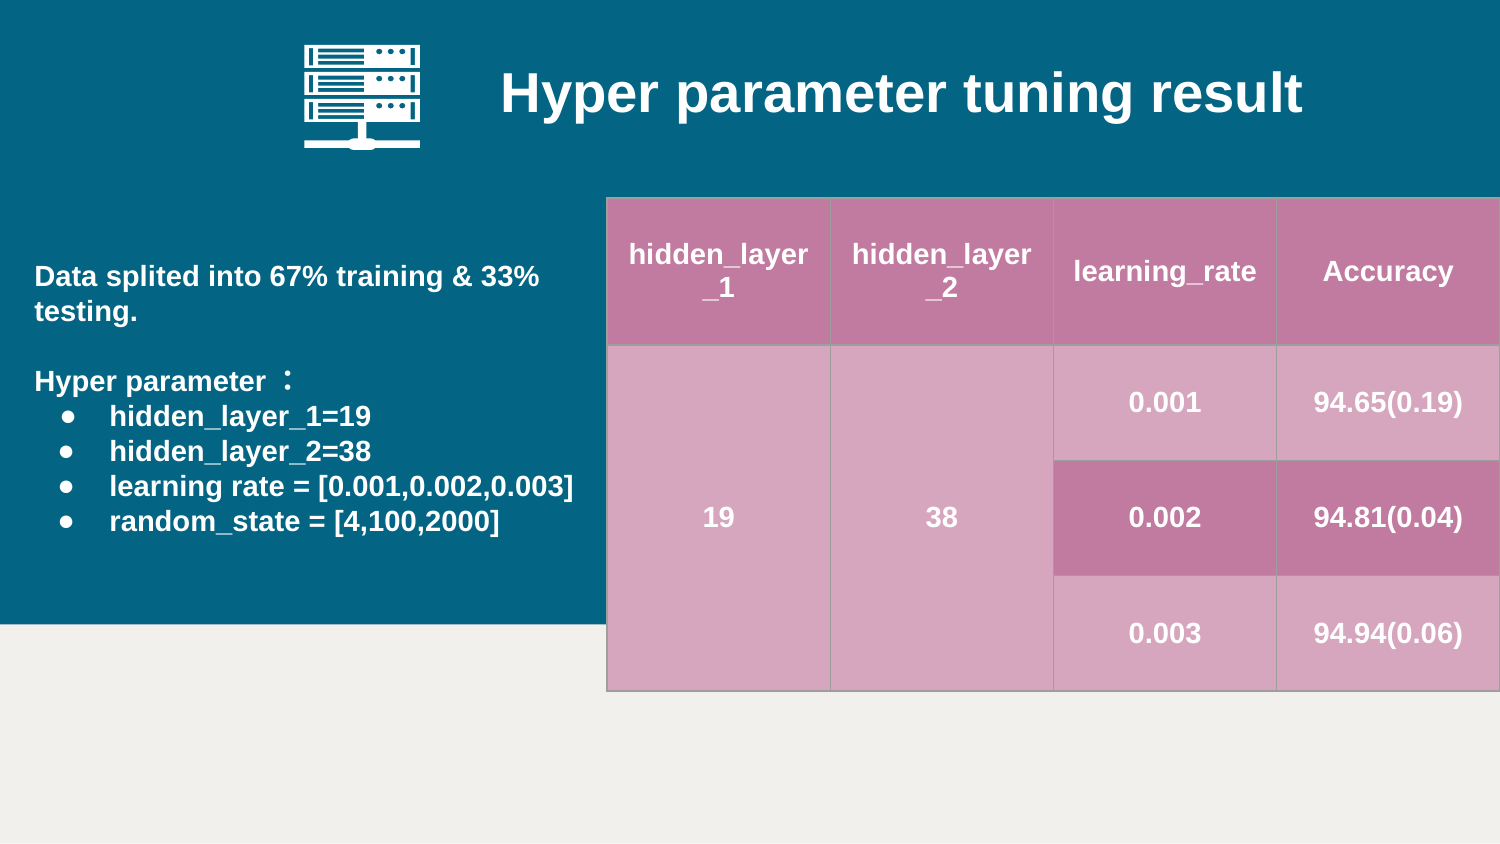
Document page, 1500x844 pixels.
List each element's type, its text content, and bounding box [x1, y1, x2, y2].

table_header hidden_layer_1 [608, 199, 830, 344]
table_cell 94.65(0.19) [1277, 346, 1499, 460]
text_box Data splited into 67% training & 33% testing. Hyper parameter： hidden_layer_1=19 hidden_layer_2=38 learning rate = [0.001,0.002,0.003] random_state = [4,100,2000] [19, 242, 593, 553]
table_cell 94.94(0.06) [1277, 576, 1499, 690]
table_cell 0.002 [1054, 461, 1276, 575]
text_box Hyper parameter tuning result [376, 44, 1334, 135]
table_cell 19 [608, 346, 830, 690]
table_cell 94.81(0.04) [1277, 461, 1499, 575]
table_cell 38 [831, 346, 1053, 690]
table_header learning_rate [1054, 199, 1276, 344]
table_header hidden_layer_2 [831, 199, 1053, 344]
table_cell 0.001 [1054, 346, 1276, 460]
text_box [0, 625, 1500, 844]
text_box [304, 98, 420, 150]
text_box [0, 0, 1500, 625]
table_header Accuracy [1277, 199, 1499, 344]
text_box [304, 44, 376, 68]
text_box [304, 71, 376, 95]
table_cell 0.003 [1054, 576, 1276, 690]
